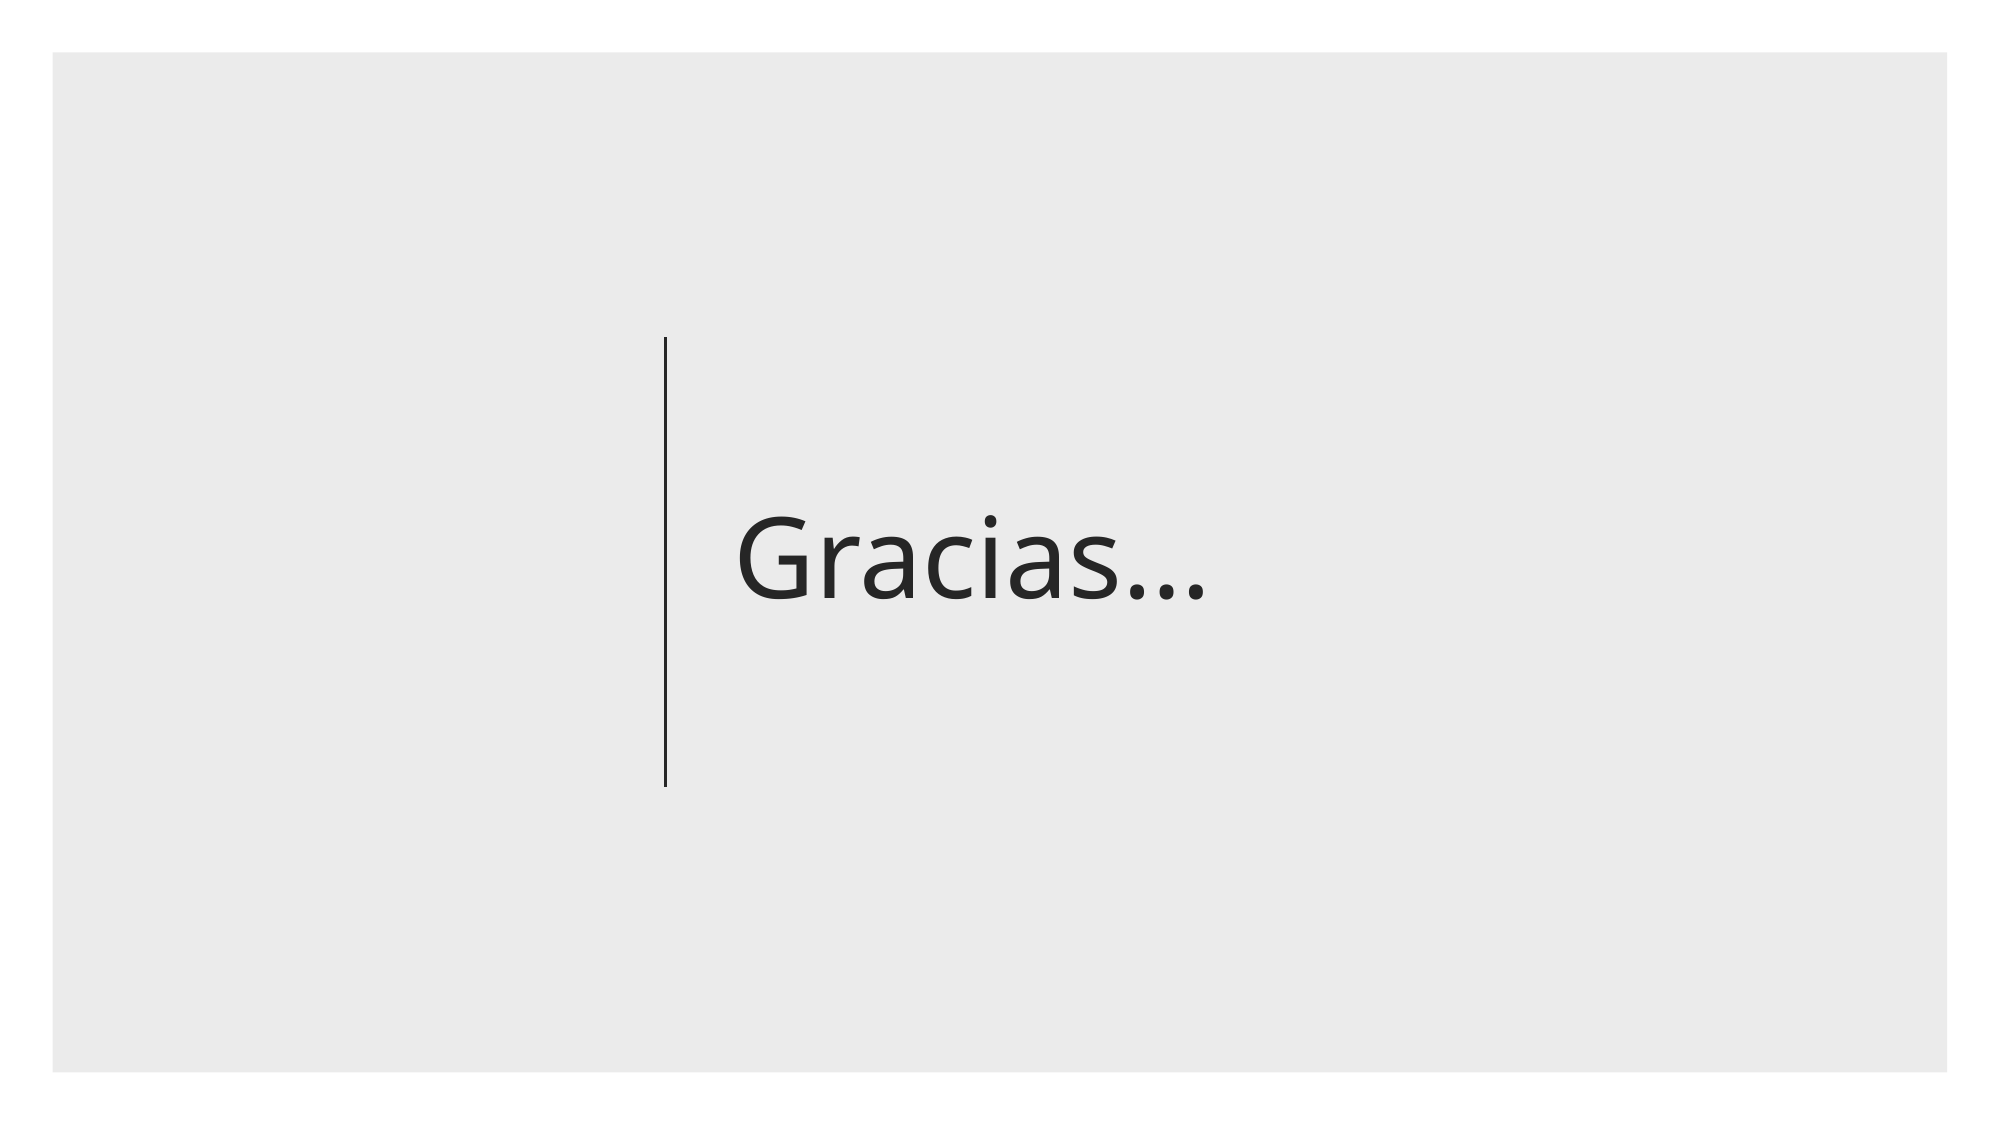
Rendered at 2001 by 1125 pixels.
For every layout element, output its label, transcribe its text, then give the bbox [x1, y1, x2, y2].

text_box [52, 51, 1948, 1073]
text_box Gracias… [718, 158, 1829, 967]
